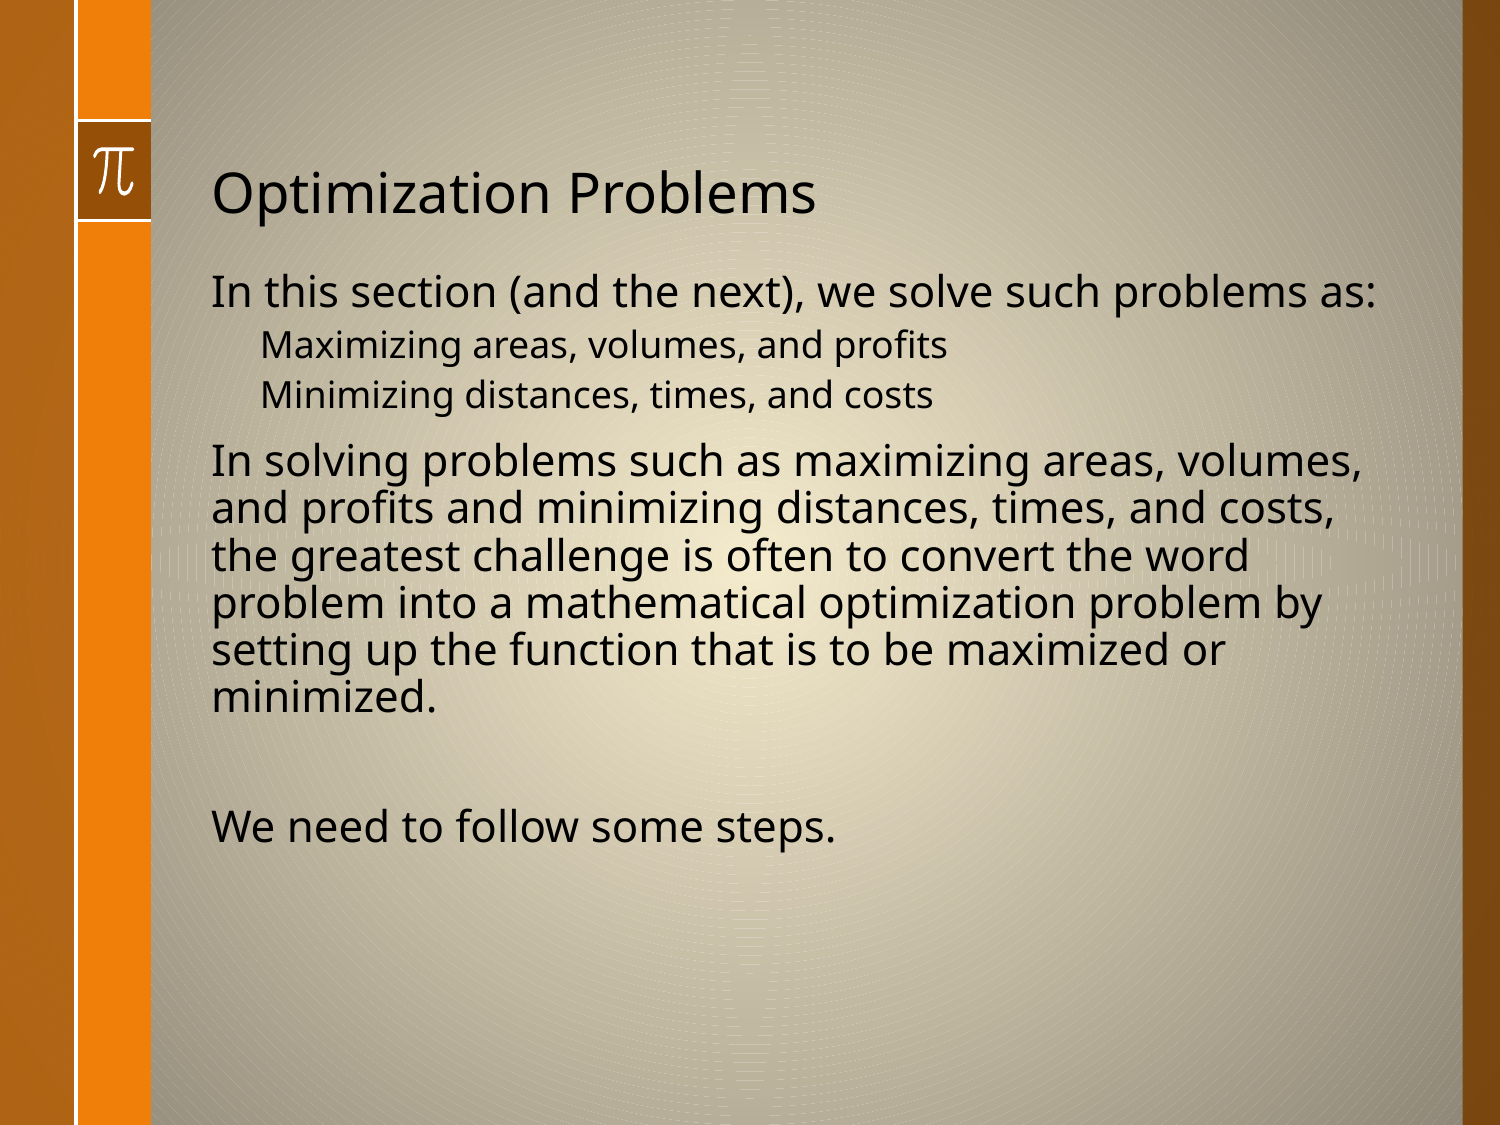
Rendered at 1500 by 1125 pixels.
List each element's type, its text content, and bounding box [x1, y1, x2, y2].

title Optimization Problems [196, 29, 1400, 233]
list In this section (and the next), we solve such problems as: Maximizing areas, volumes, and profits Minimizing distances, times, and costs In solving problems such as maximizing areas, volumes, and profits and minimizing distances, times, and costs, the greatest challenge is often to convert the word problem into a mathematical optimization problem by setting up the function that is to be maximized or minimized. We need to follow some steps. [196, 262, 1400, 1013]
